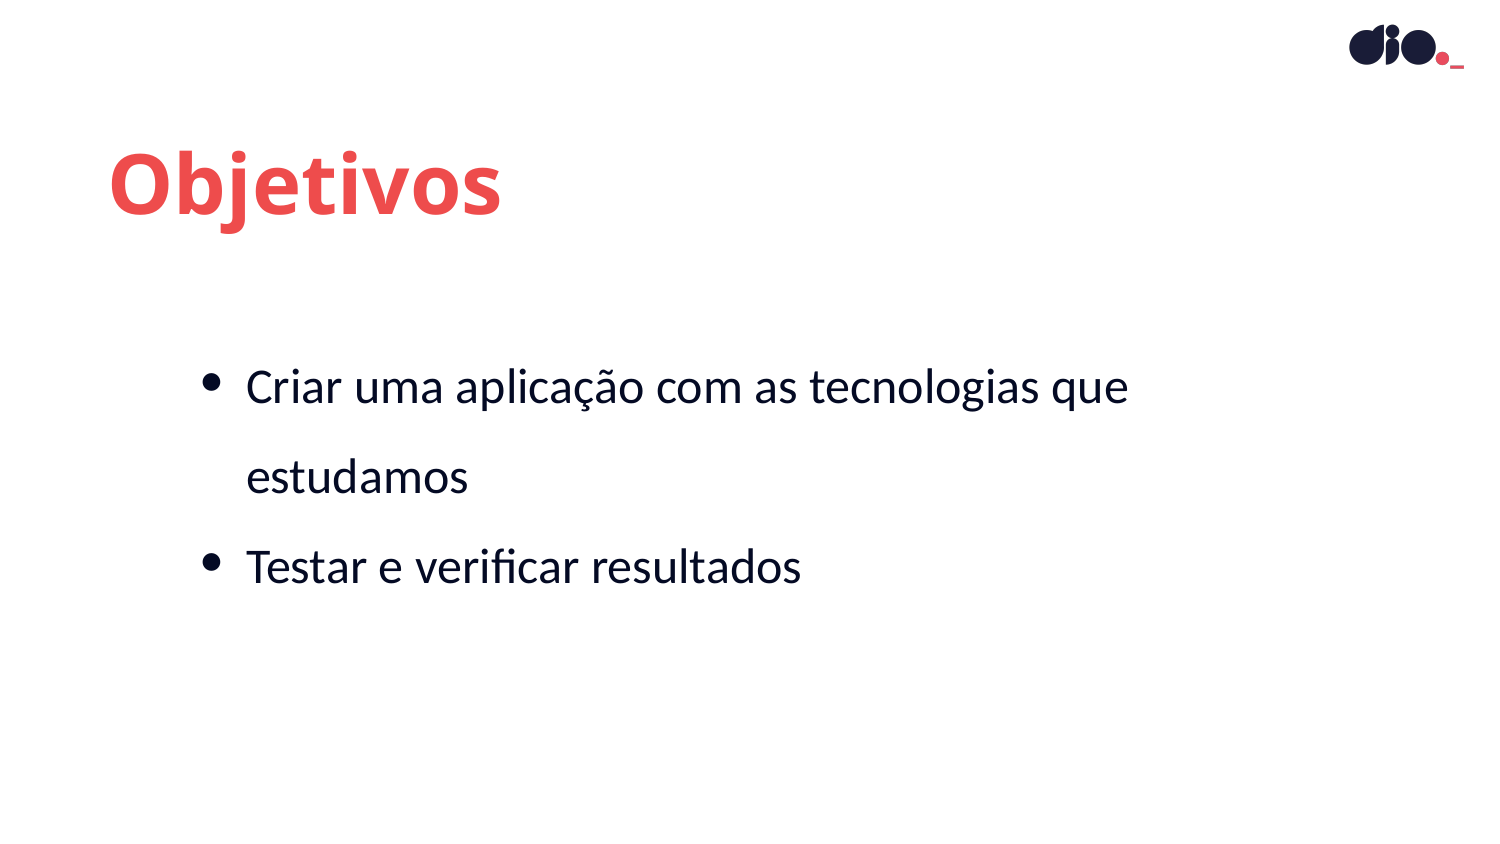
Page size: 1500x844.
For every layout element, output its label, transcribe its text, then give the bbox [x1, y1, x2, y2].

text_box Objetivos [92, 104, 1309, 243]
text_box Criar uma aplicação com as tecnologias que estudamos Testar e verificar resultados [171, 317, 1326, 600]
picture [1334, 15, 1474, 78]
